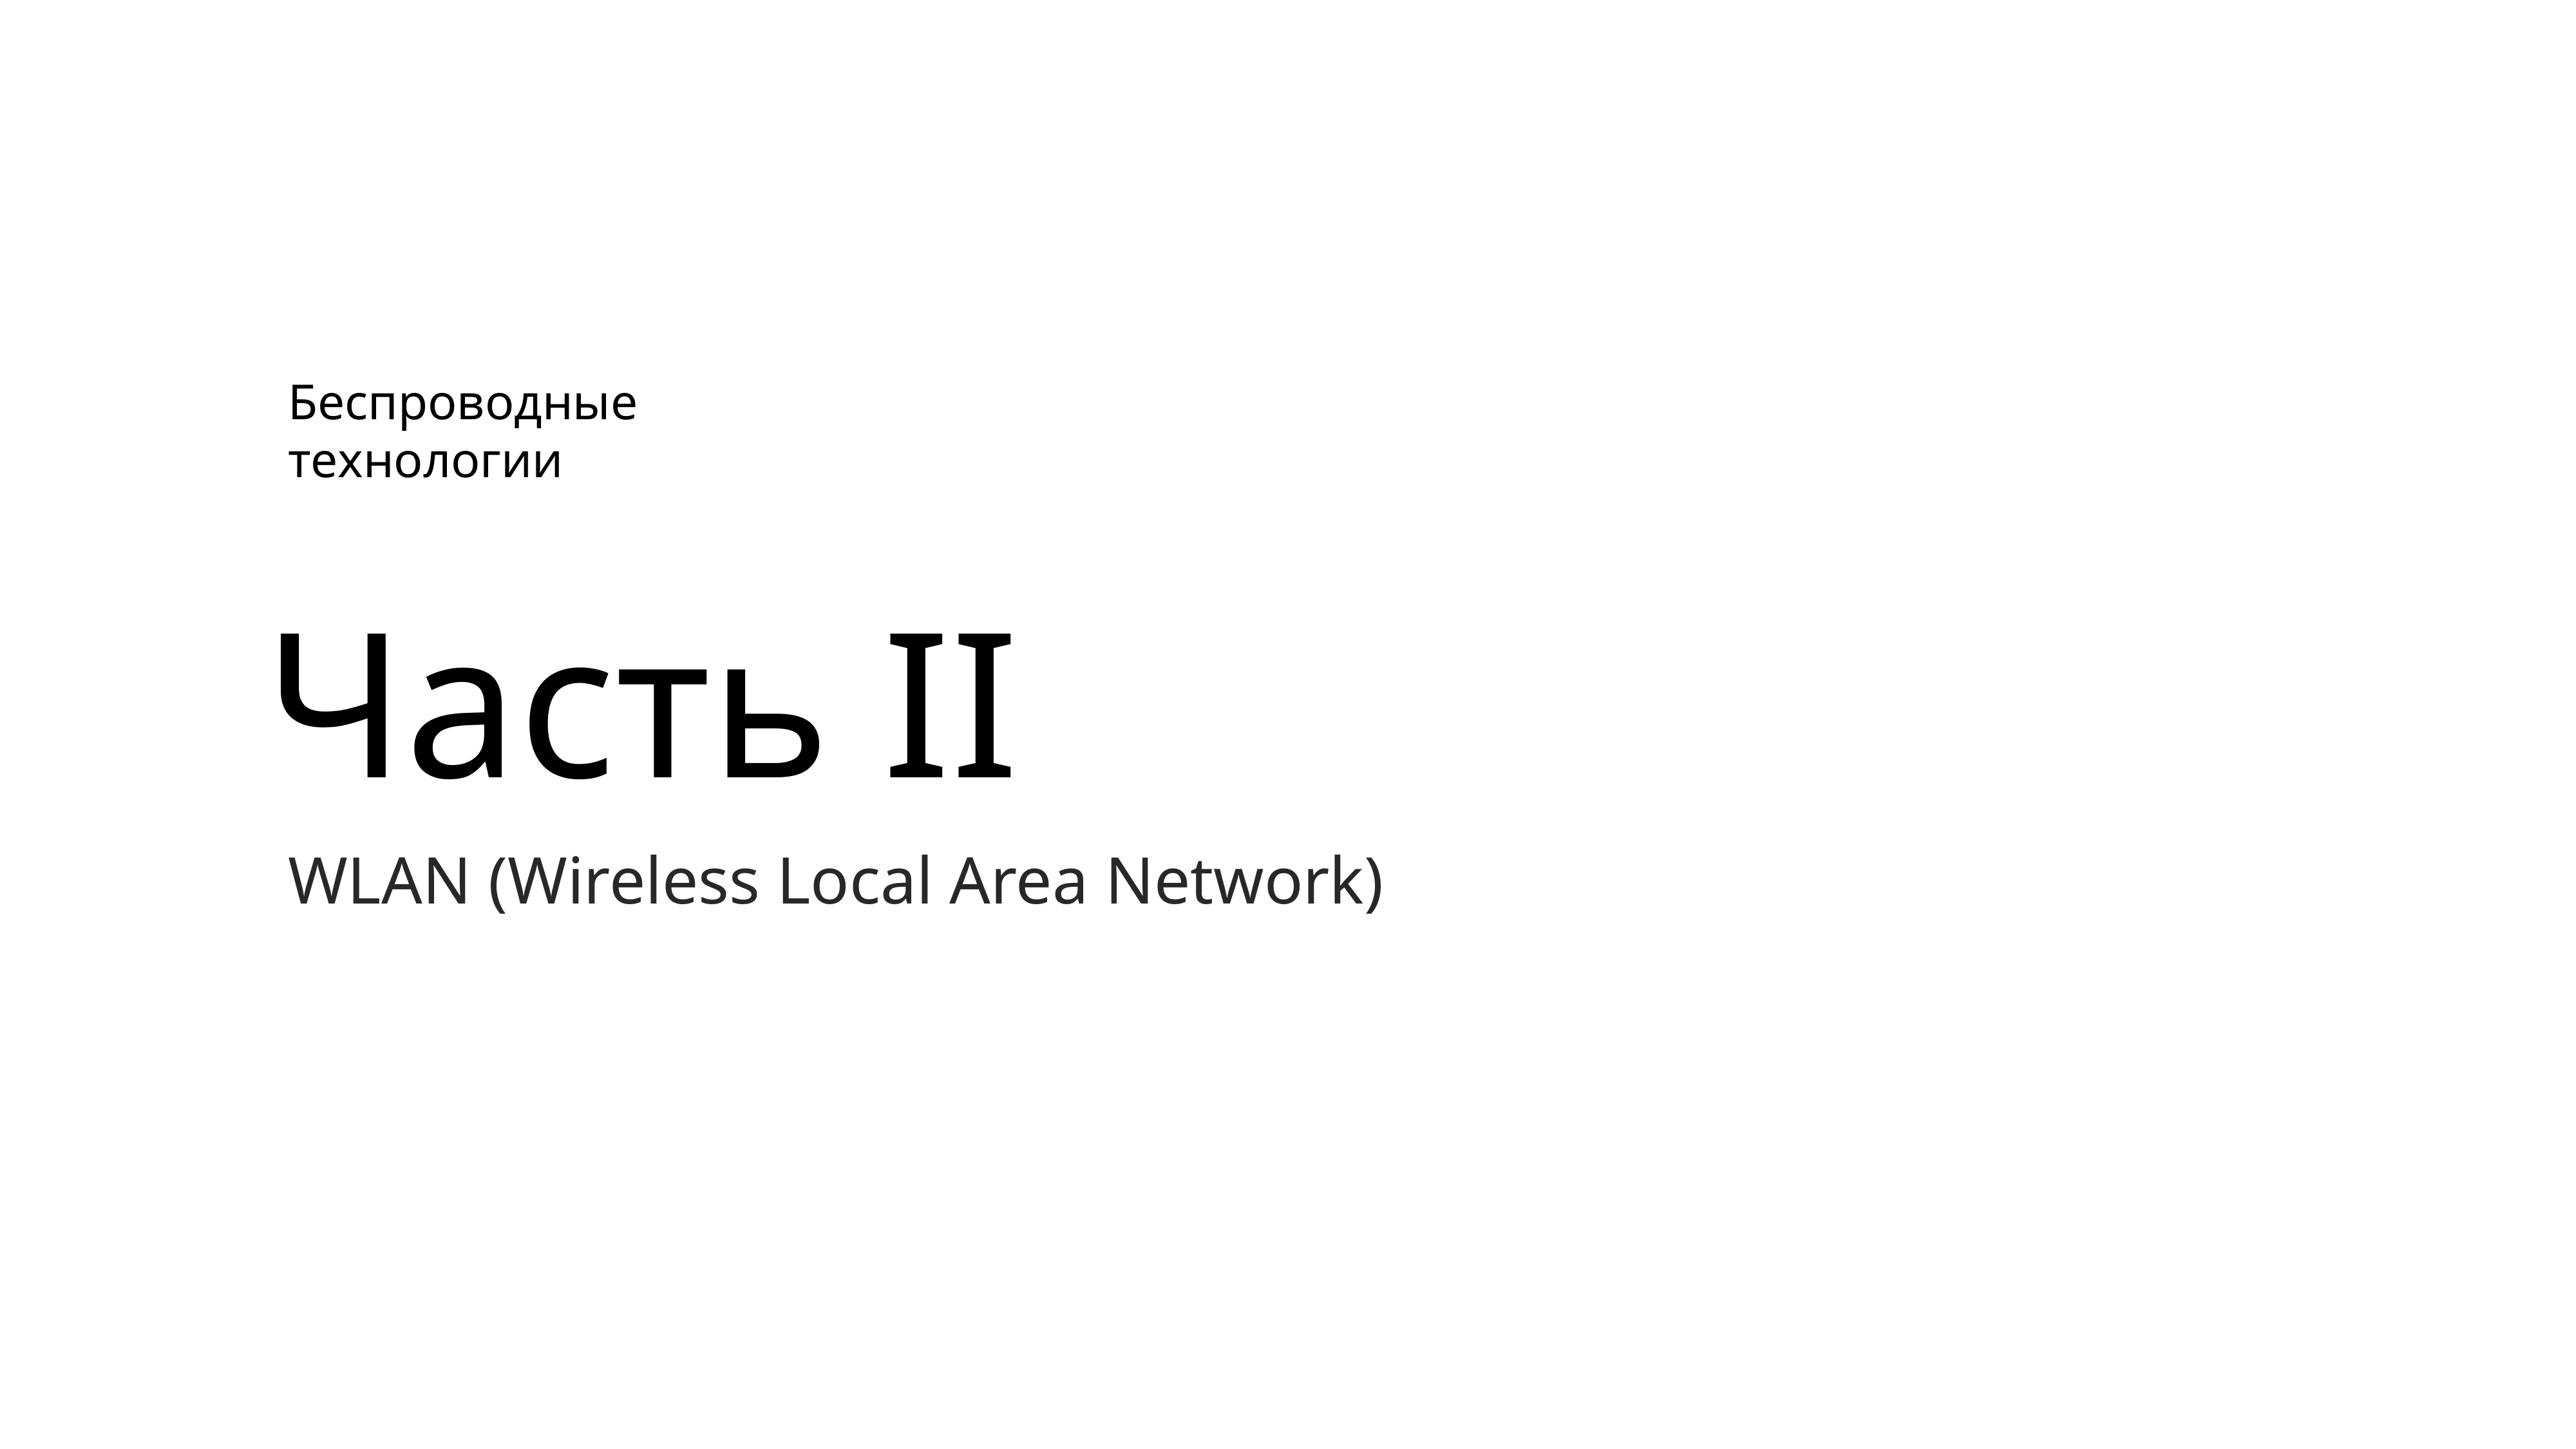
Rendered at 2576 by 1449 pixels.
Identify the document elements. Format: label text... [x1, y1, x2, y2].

text_box Беспроводные технологии [283, 366, 894, 444]
text_box WLAN (Wireless Local Area Network) [283, 820, 1463, 925]
text_box Часть II [261, 572, 1335, 788]
